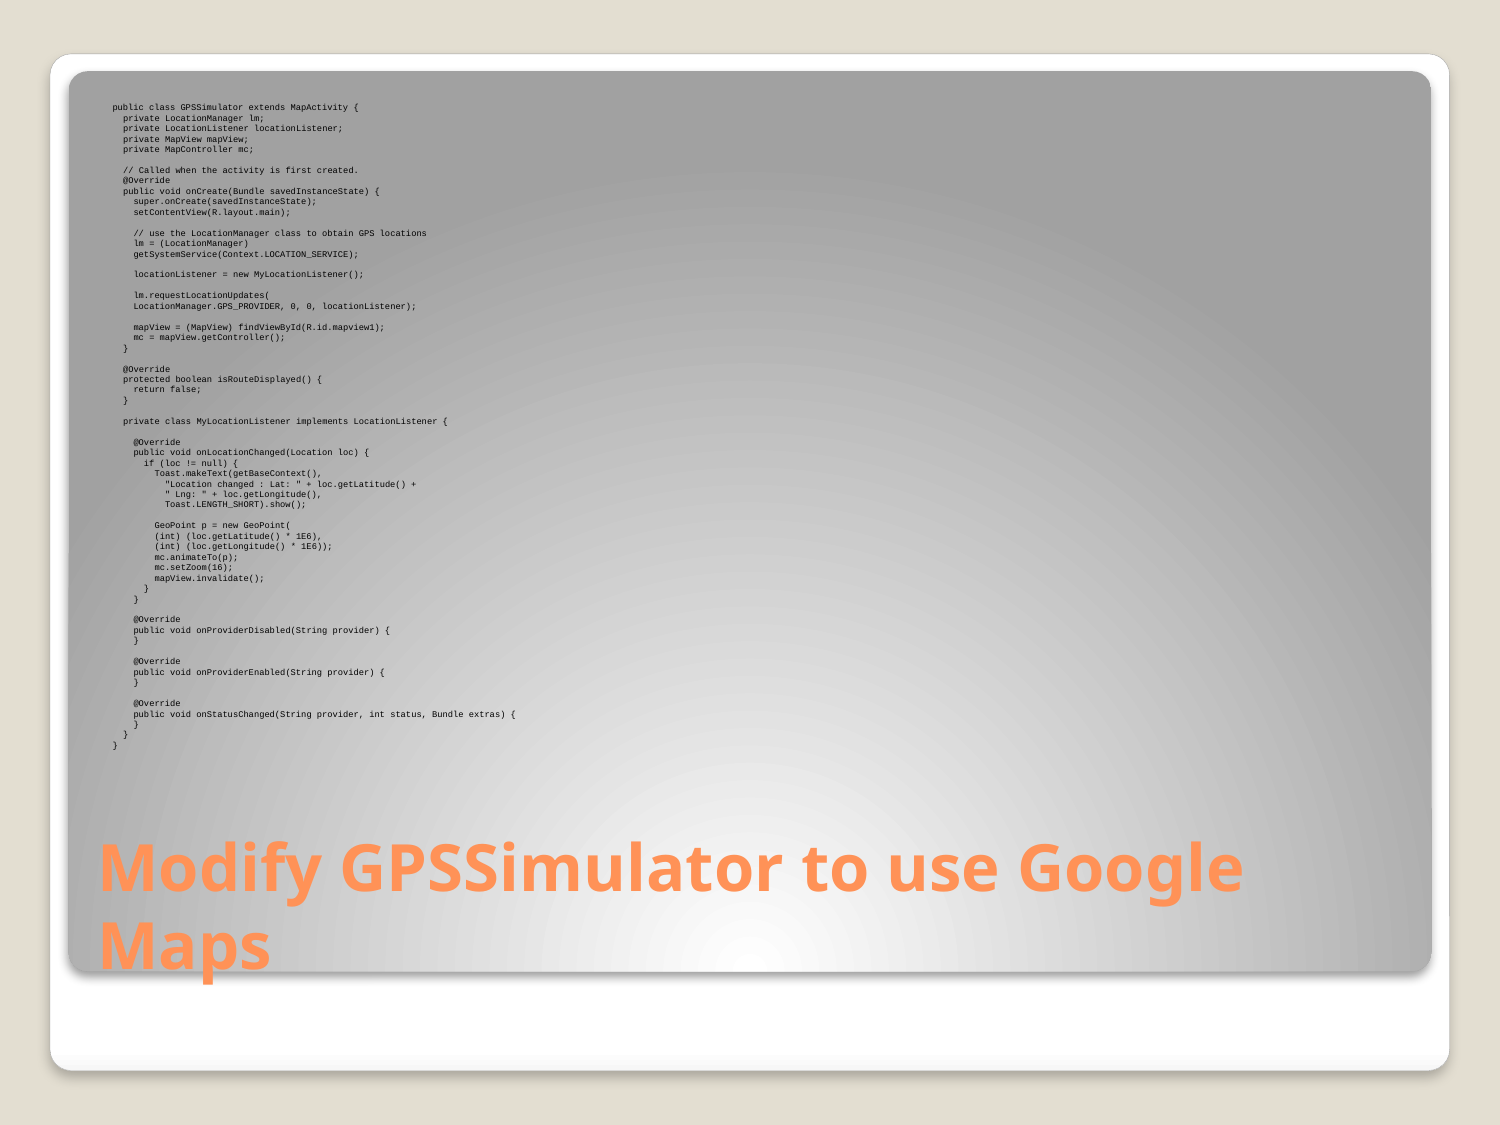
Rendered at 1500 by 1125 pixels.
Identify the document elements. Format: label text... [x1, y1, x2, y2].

title Modify GPSSimulator to use Google Maps [82, 817, 1425, 991]
list public class GPSSimulator extends MapActivity { private LocationManager lm; private LocationListener locationListener; private MapView mapView; private MapController mc; // Called when the activity is first created. @Override public void onCreate(Bundle savedInstanceState) { super.onCreate(savedInstanceState); setContentView(R.layout.main); // use the LocationManager class to obtain GPS locations lm = (LocationManager) getSystemService(Context.LOCATION_SERVICE); locationListener = new MyLocationListener(); lm.requestLocationUpdates( LocationManager.GPS_PROVIDER, 0, 0, locationListener); mapView = (MapView) findViewById(R.id.mapview1); mc = mapView.getController(); } @Override protected boolean isRouteDisplayed() { return false; } private class MyLocationListener implements LocationListener { @Override public void onLocationChanged(Location loc) { if (loc != null) { Toast.makeText(getBaseContext(), "Location changed : Lat: " + loc.getLatitude() + " Lng: " + loc.getLongitude(), Toast.LENGTH_SHORT).show(); GeoPoint p = new GeoPoint( (int) (loc.getLatitude() * 1E6), (int) (loc.getLongitude() * 1E6)); mc.animateTo(p); mc.setZoom(16); mapView.invalidate(); } } @Override public void onProviderDisabled(String provider) { } @Override public void onProviderEnabled(String provider) { } @Override public void onStatusChanged(String provider, int status, Bundle extras) { } } } [82, 86, 1426, 775]
